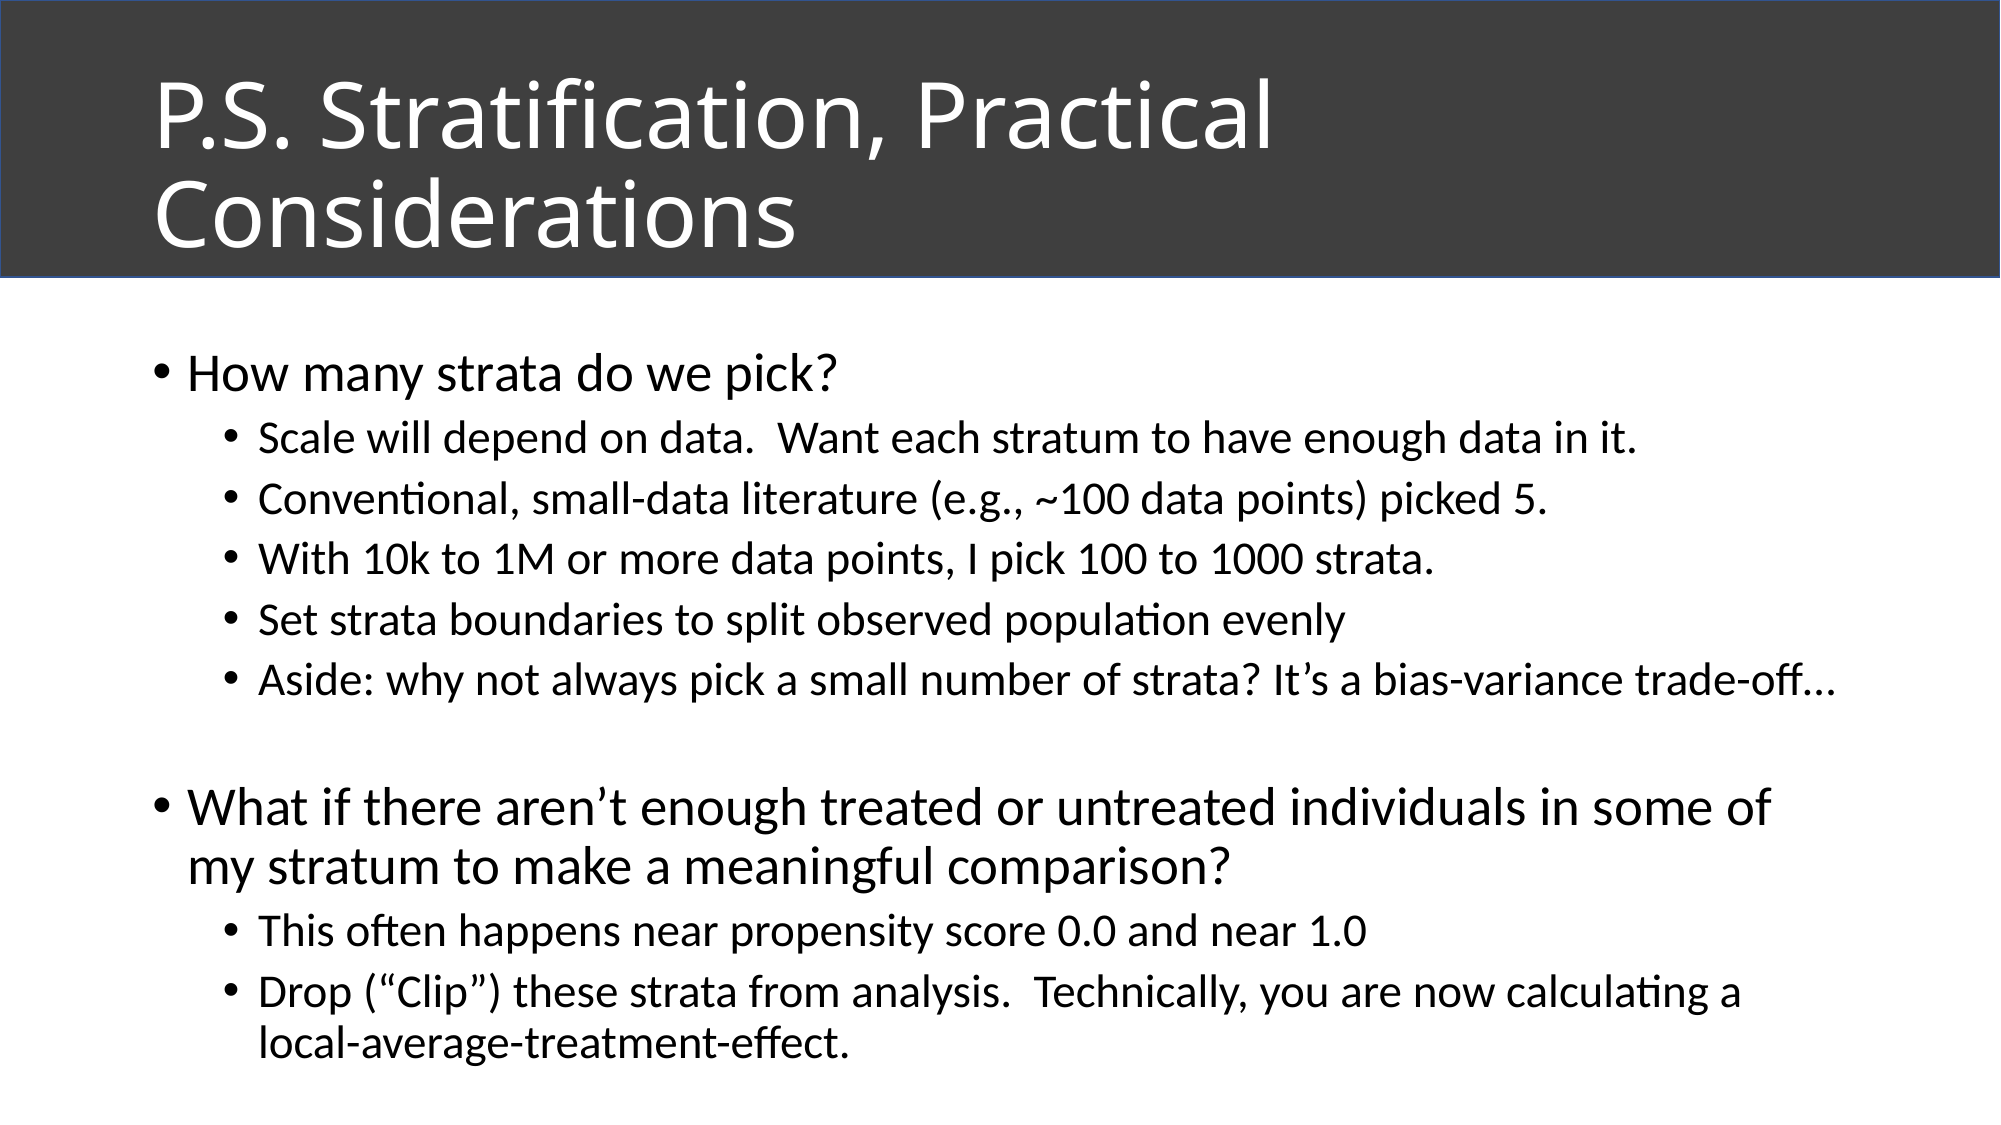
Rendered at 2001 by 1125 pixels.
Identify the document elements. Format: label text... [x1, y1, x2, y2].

list How many strata do we pick? Scale will depend on data. Want each stratum to have enough data in it. Conventional, small-data literature (e.g., ~100 data points) picked 5. With 10k to 1M or more data points, I pick 100 to 1000 strata. Set strata boundaries to split observed population evenly Aside: why not always pick a small number of strata? It’s a bias-variance trade-off… What if there aren’t enough treated or untreated individuals in some of my stratum to make a meaningful comparison? This often happens near propensity score 0.0 and near 1.0 Drop (“Clip”) these strata from analysis. Technically, you are now calculating a local-average-treatment-effect. [137, 336, 1863, 1125]
text_box [0, 0, 2000, 278]
title P.S. Stratification, Practical Considerations [137, 59, 1863, 278]
